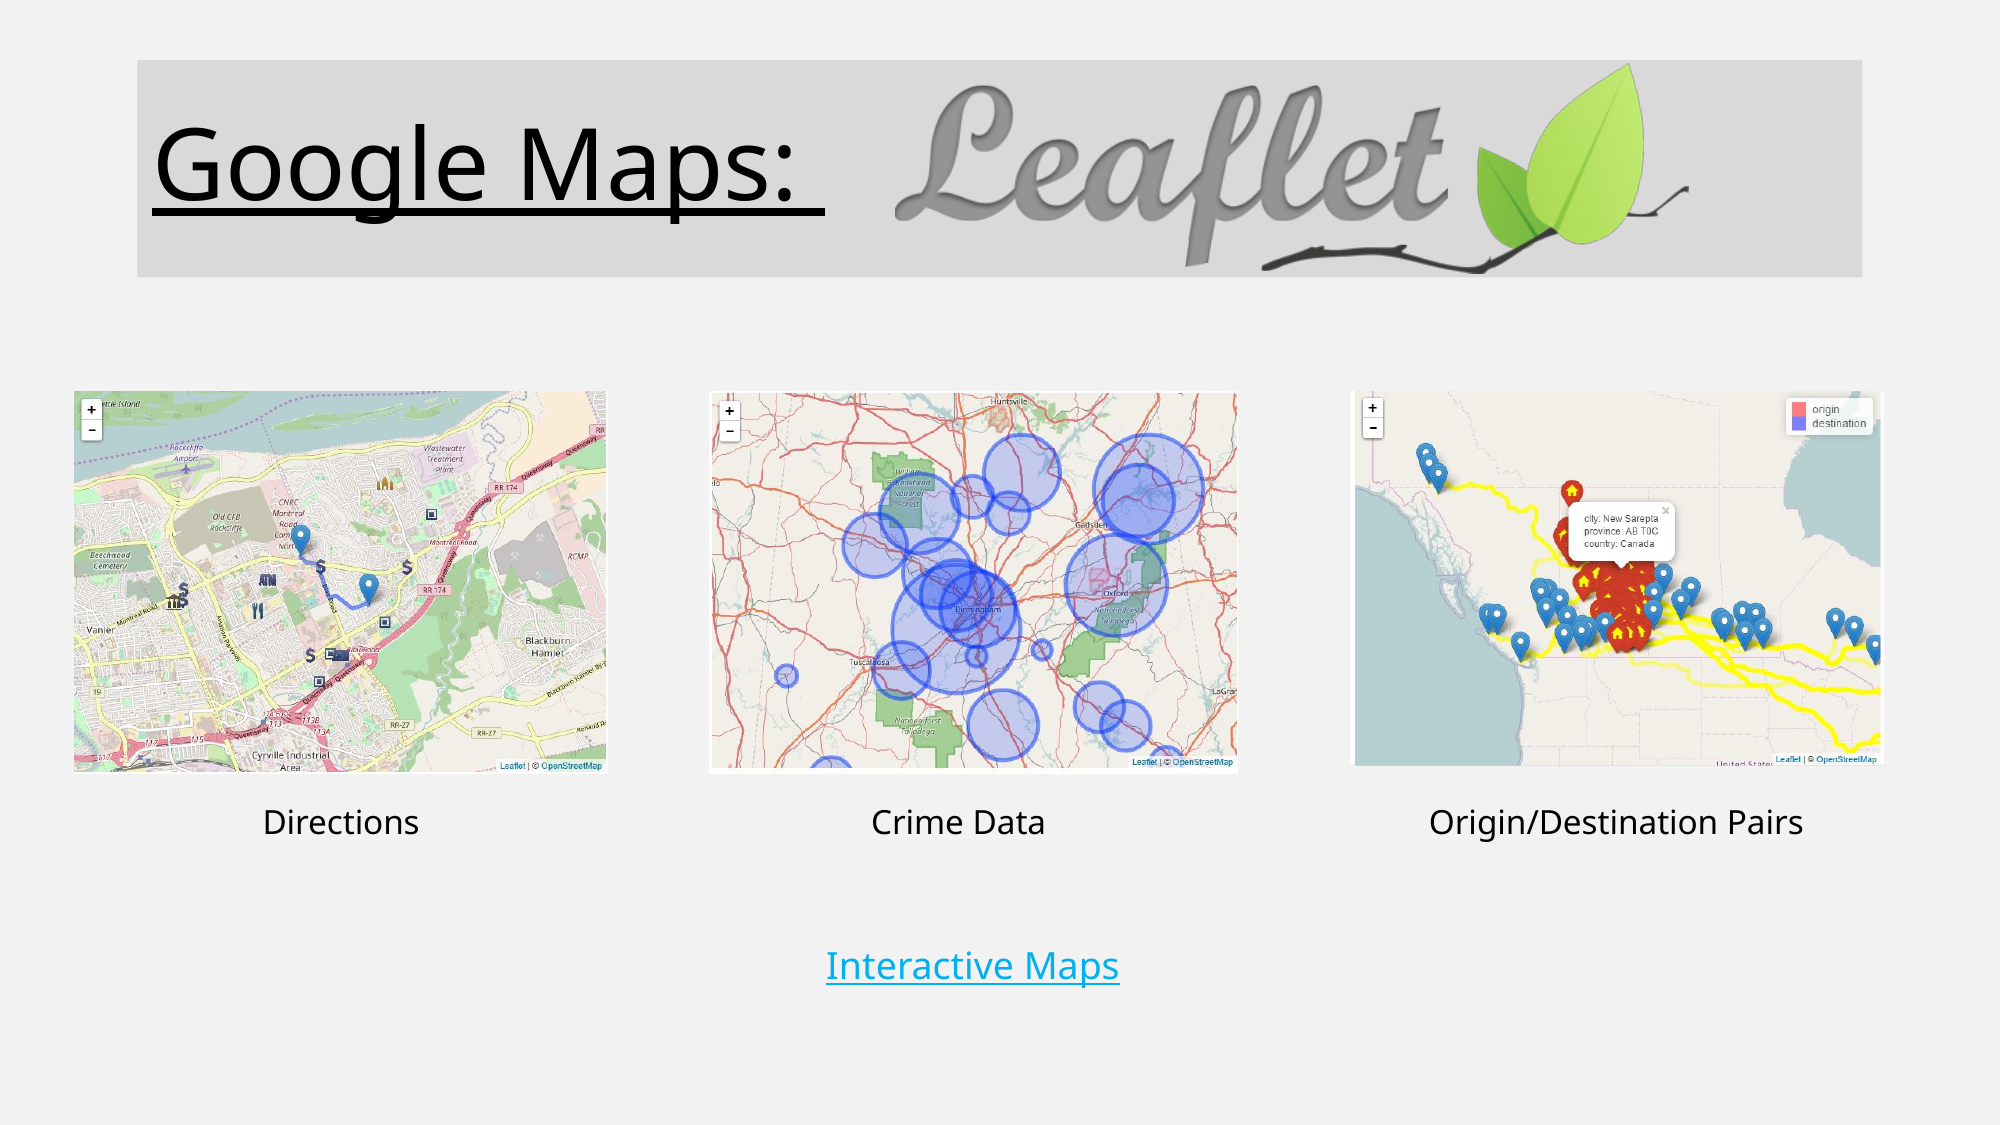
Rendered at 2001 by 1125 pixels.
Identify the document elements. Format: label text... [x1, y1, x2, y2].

picture [895, 63, 1689, 274]
text_box Origin/Destination Pairs [1350, 793, 1884, 849]
picture [74, 391, 608, 774]
text_box Directions [74, 793, 608, 849]
title Google Maps: [137, 59, 1863, 278]
picture [709, 391, 1238, 774]
picture [1350, 391, 1884, 769]
text_box Crime Data [692, 793, 1226, 849]
text_box Interactive Maps [618, 934, 1328, 1001]
